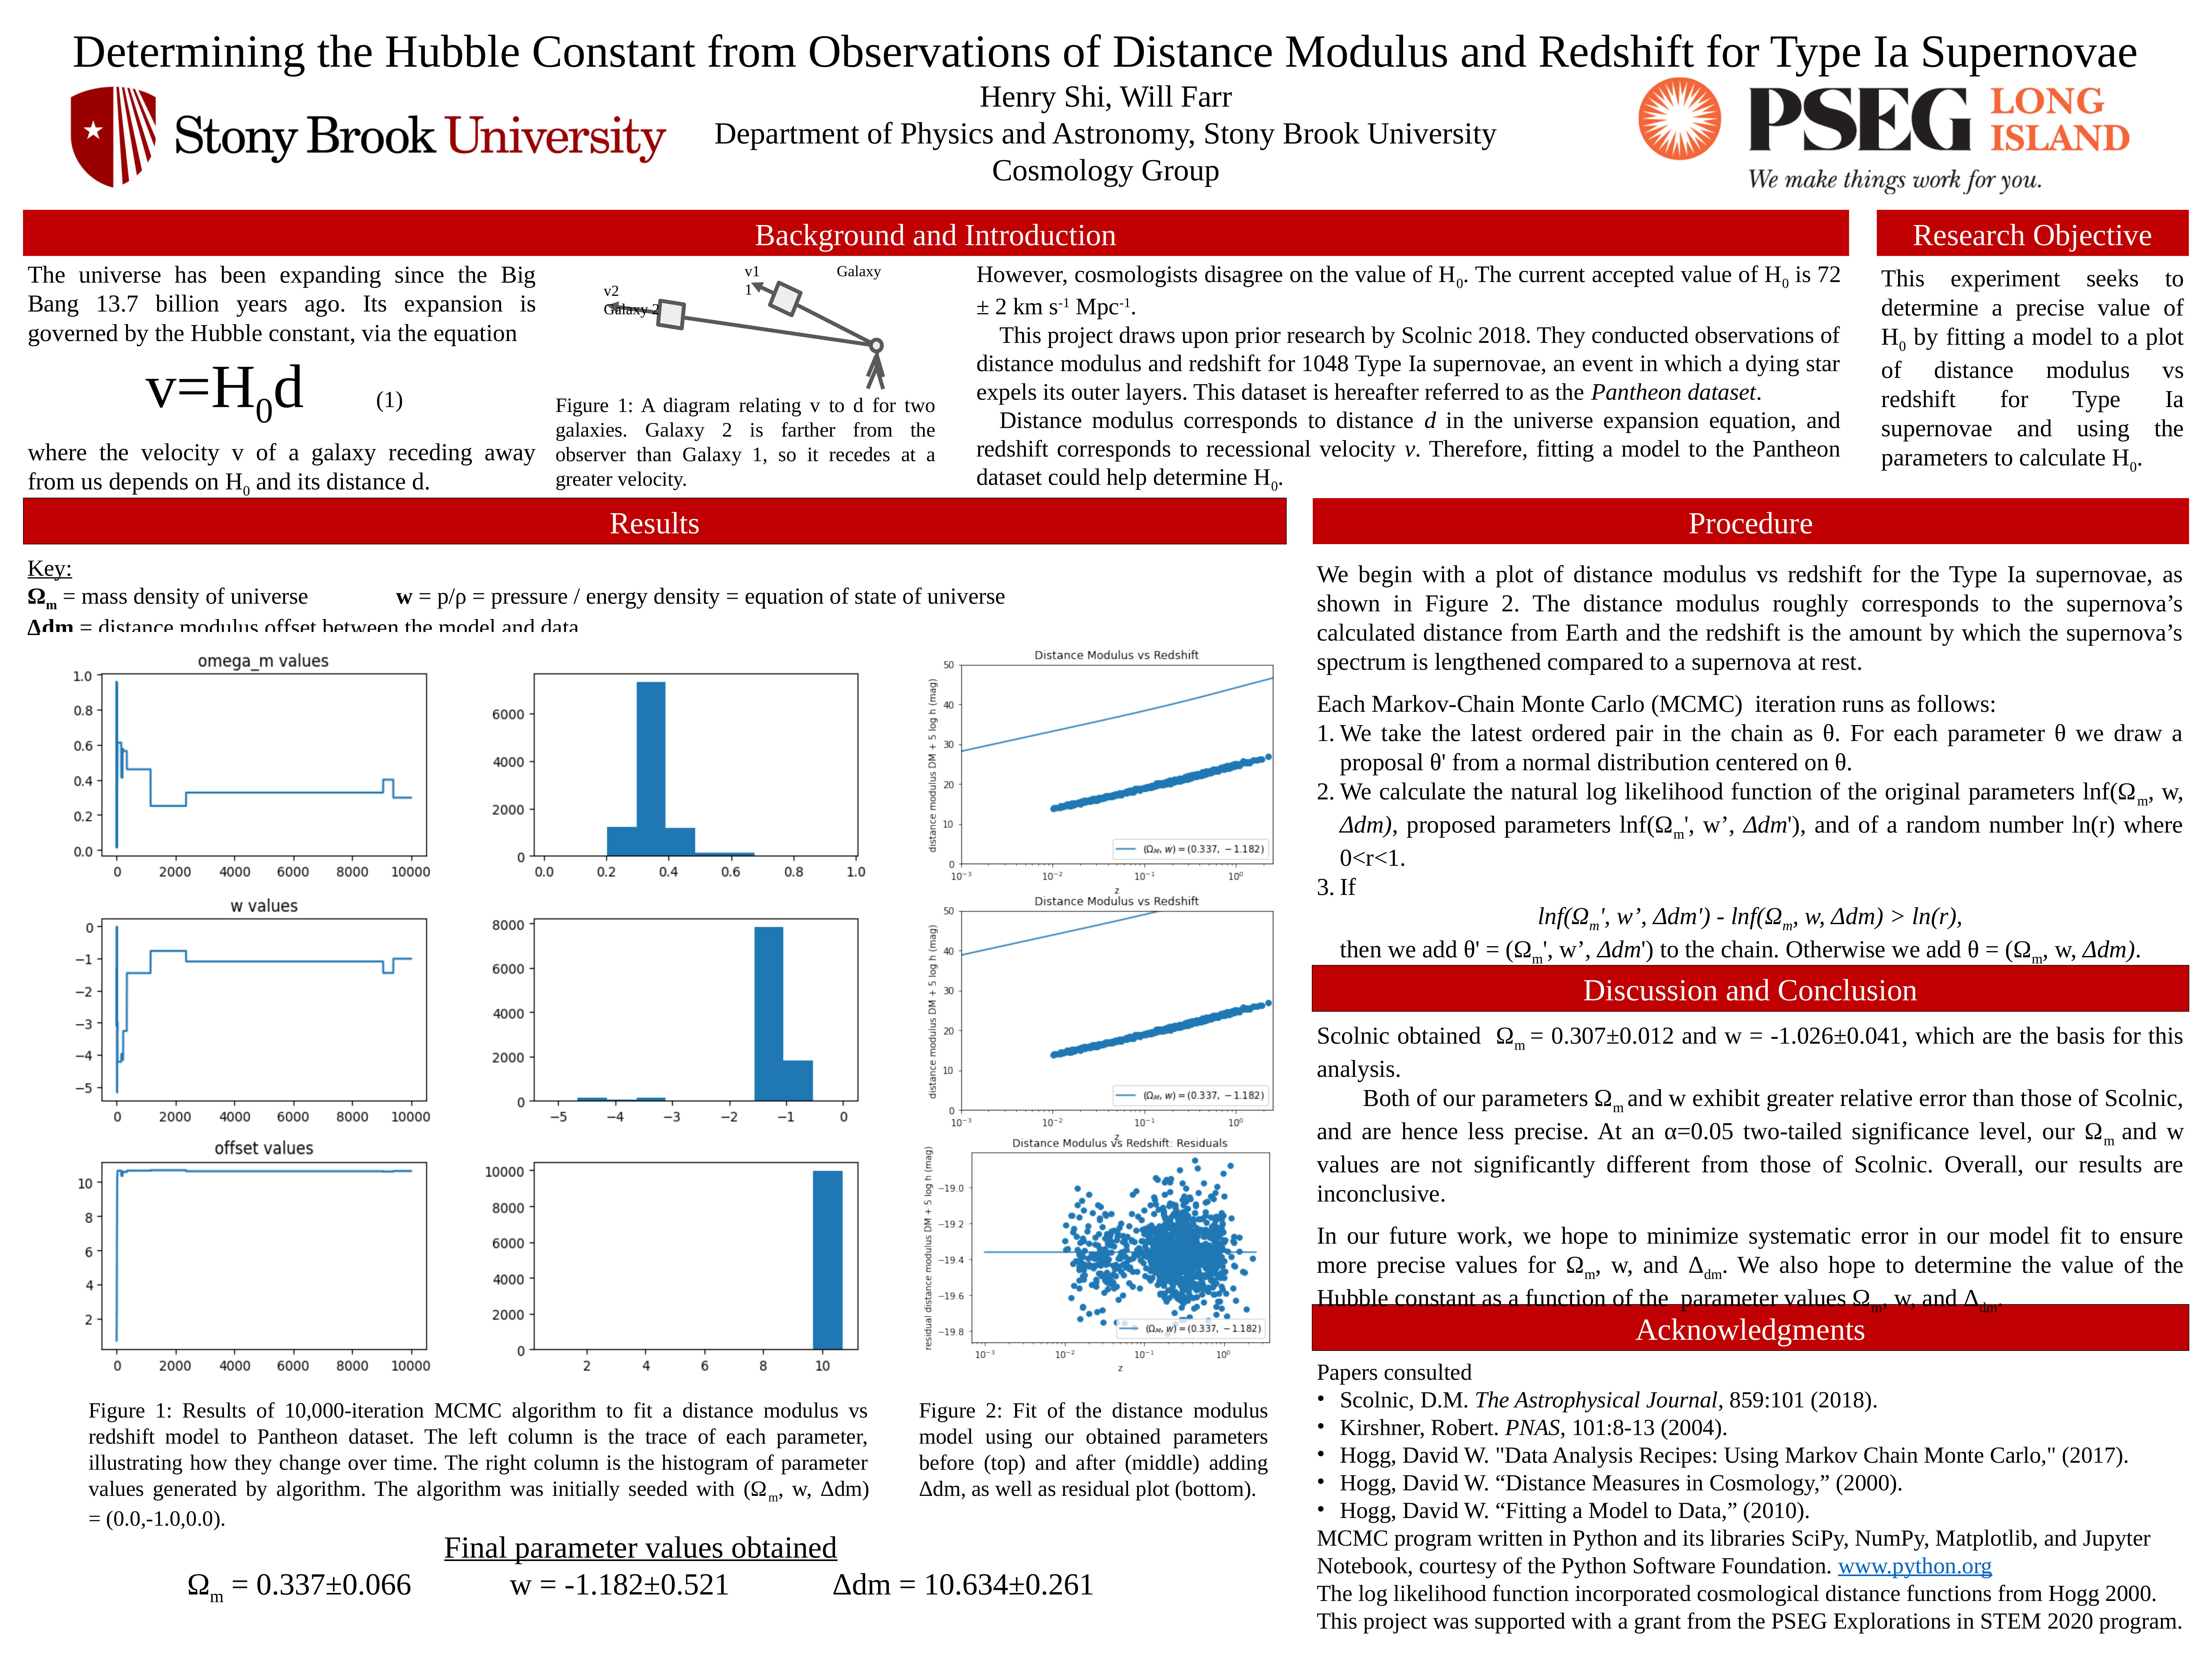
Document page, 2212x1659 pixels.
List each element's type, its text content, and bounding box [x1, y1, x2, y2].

text_box The universe has been expanding since the Big Bang 13.7 billion years ago. Its expansion is governed by the Hubble constant, via the equation v=H0d (1) where the velocity v of a galaxy receding away from us depends on H0 and its distance d. [23, 256, 541, 484]
text_box Figure 1: A diagram relating v to d for two galaxies. Galaxy 2 is farther from the observer than Galaxy 1, so it recedes at a greater velocity. [551, 389, 941, 480]
text_box Determining the Hubble Constant from Observations of Distance Modulus and Redshift for Type Ia Supernovae Henry Shi, Will Farr Department of Physics and Astronomy, Stony Brook University Cosmology Group [23, 11, 2189, 196]
text_box Discussion and Conclusion [1312, 965, 2189, 1011]
text_box We begin with a plot of distance modulus vs redshift for the Type Ia supernovae, as shown in Figure 2. The distance modulus roughly corresponds to the supernova’s calculated distance from Earth and the redshift is the amount by which the supernova’s spectrum is lengthened compared to a supernova at rest. Each Markov-Chain Monte Carlo (MCMC) iteration runs as follows: We take the latest ordered pair in the chain as θ. For each parameter θ we draw a proposal θ' from a normal distribution centered on θ. We calculate the natural log likelihood function of the original parameters lnf(Ωm, w, Δdm), proposed parameters lnf(Ωm', w’, Δdm'), and of a random number ln(r) where 0<r<1. If lnf(Ωm', w’, Δdm') - lnf(Ωm, w, Δdm) > ln(r), then we add θ' = (Ωm', w’, Δdm') to the chain. Otherwise we add θ = (Ωm, w, Δdm). [1312, 555, 2189, 965]
text_box Procedure [1313, 498, 2189, 544]
text_box Scolnic obtained Ωm = 0.307±0.012 and w = -1.026±0.041, which are the basis for this analysis. Both of our parameters Ωm and w exhibit greater relative error than those of Scolnic, and are hence less precise. At an α=0.05 two-tailed significance level, our Ωm and w values are not significantly different from those of Scolnic. Overall, our results are inconclusive. In our future work, we hope to minimize systematic error in our model fit to ensure more precise values for Ωm, w, and Δdm. We also hope to determine the value of the Hubble constant as a function of the parameter values Ωm, w, and Δdm. [1312, 1017, 2189, 1303]
text_box This experiment seeks to determine a precise value of H0 by fitting a model to a plot of distance modulus vs redshift for Type Ia supernovae and using the parameters to calculate H0. [1877, 260, 2189, 488]
text_box Papers consulted Scolnic, D.M. The Astrophysical Journal, 859:101 (2018). Kirshner, Robert. PNAS, 101:8-13 (2004). Hogg, David W. "Data Analysis Recipes: Using Markov Chain Monte Carlo," (2017). Hogg, David W. “Distance Measures in Cosmology,” (2000). Hogg, David W. “Fitting a Model to Data,” (2010). MCMC program written in Python and its libraries SciPy, NumPy, Matplotlib, and Jupyter Notebook, courtesy of the Python Software Foundation. www.python.org The log likelihood function incorporated cosmological distance functions from Hogg 2000. This project was supported with a grant from the PSEG Explorations in STEM 2020 program. [1312, 1354, 2189, 1648]
text_box Background and Introduction [23, 210, 1849, 256]
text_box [599, 256, 893, 389]
picture [65, 78, 679, 194]
picture [1638, 77, 2130, 194]
text_box However, cosmologists disagree on the value of H0. The current accepted value of H0 is 72 ± 2 km s-1 Mpc-1. This project draws upon prior research by Scolnic 2018. They conducted observations of distance modulus and redshift for 1048 Type Ia supernovae, an event in which a dying star expels its outer layers. This dataset is hereafter referred to as the Pantheon dataset. Distance modulus corresponds to distance d in the universe expansion equation, and redshift corresponds to recessional velocity v. Therefore, fitting a model to the Pantheon dataset could help determine H0. [972, 256, 1846, 485]
text_box Acknowledgments [1312, 1304, 2189, 1351]
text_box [23, 498, 1287, 1615]
text_box Research Objective [1877, 210, 2189, 256]
